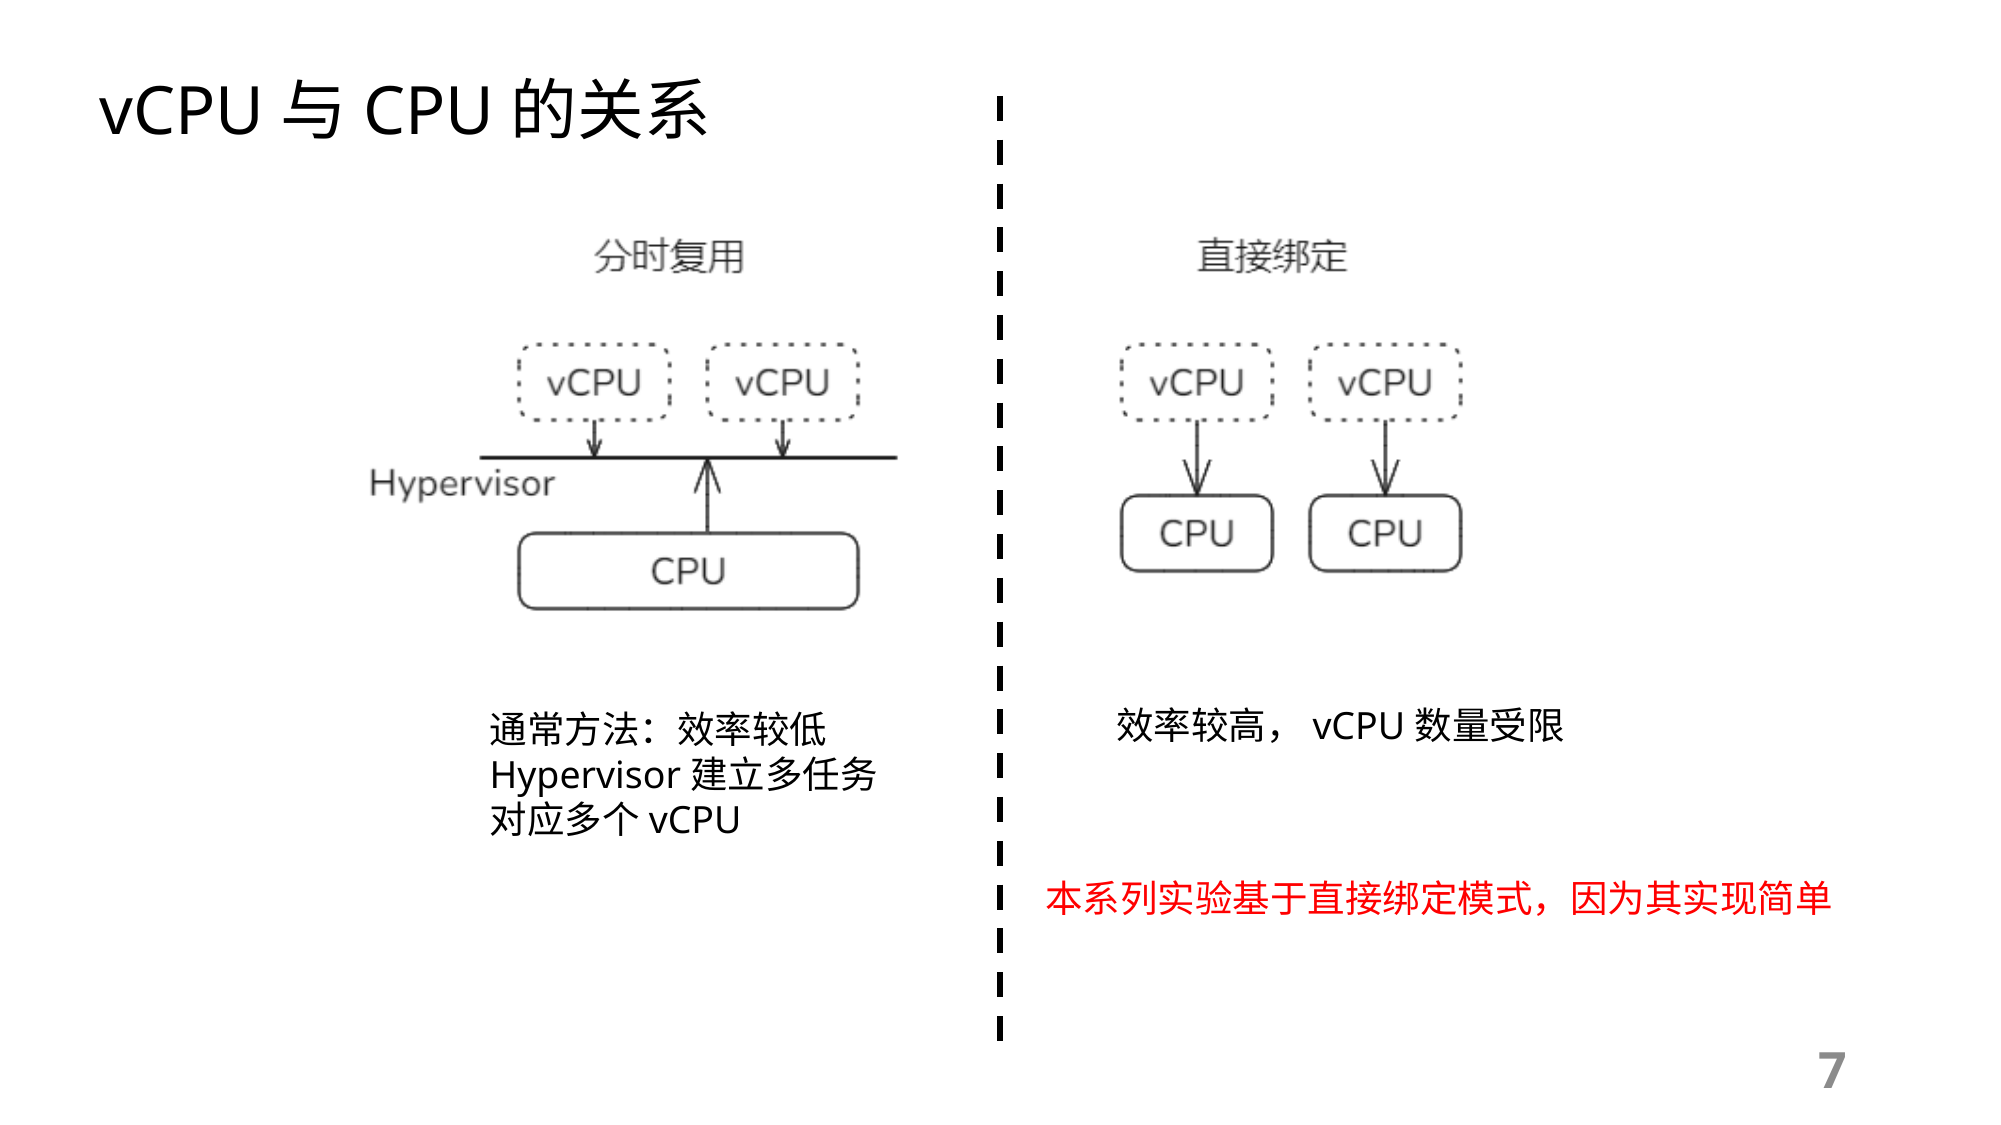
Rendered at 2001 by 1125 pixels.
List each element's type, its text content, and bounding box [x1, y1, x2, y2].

picture [350, 213, 999, 629]
text_box 效率较高，vCPU数量受限 [1101, 694, 1580, 754]
text_box vCPU与CPU的关系 [84, 60, 1219, 156]
slide_number 7 [1412, 1042, 1863, 1103]
picture [1001, 213, 1480, 629]
text_box 本系列实验基于直接绑定模式，因为其实现简单 [1030, 868, 1848, 928]
text_box 通常方法：效率较低 Hypervisor建立多任务 对应多个vCPU [474, 698, 893, 848]
